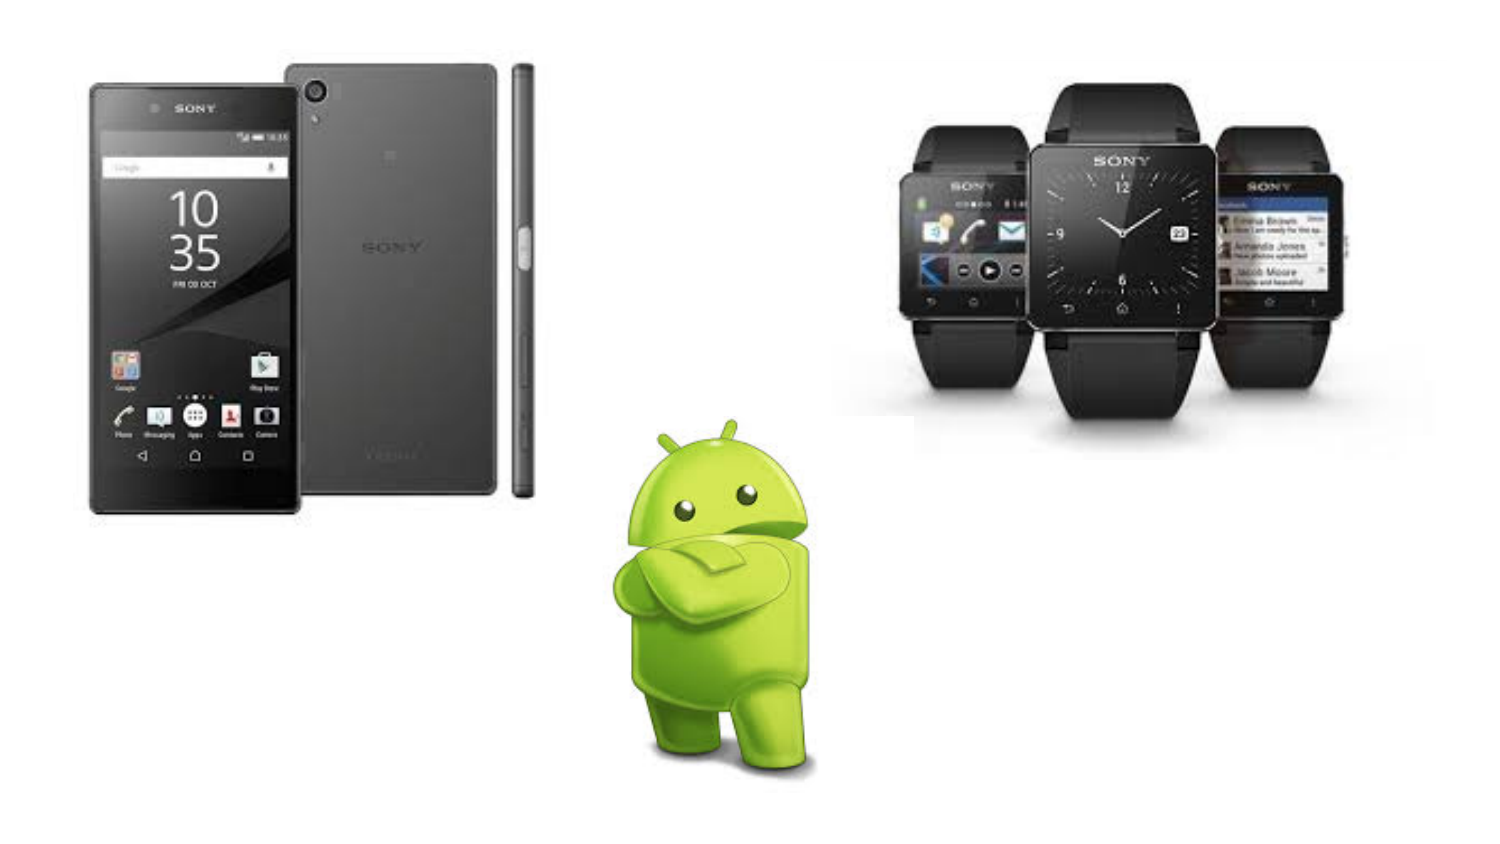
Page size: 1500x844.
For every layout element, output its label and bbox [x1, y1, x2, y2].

picture [73, 49, 1447, 794]
